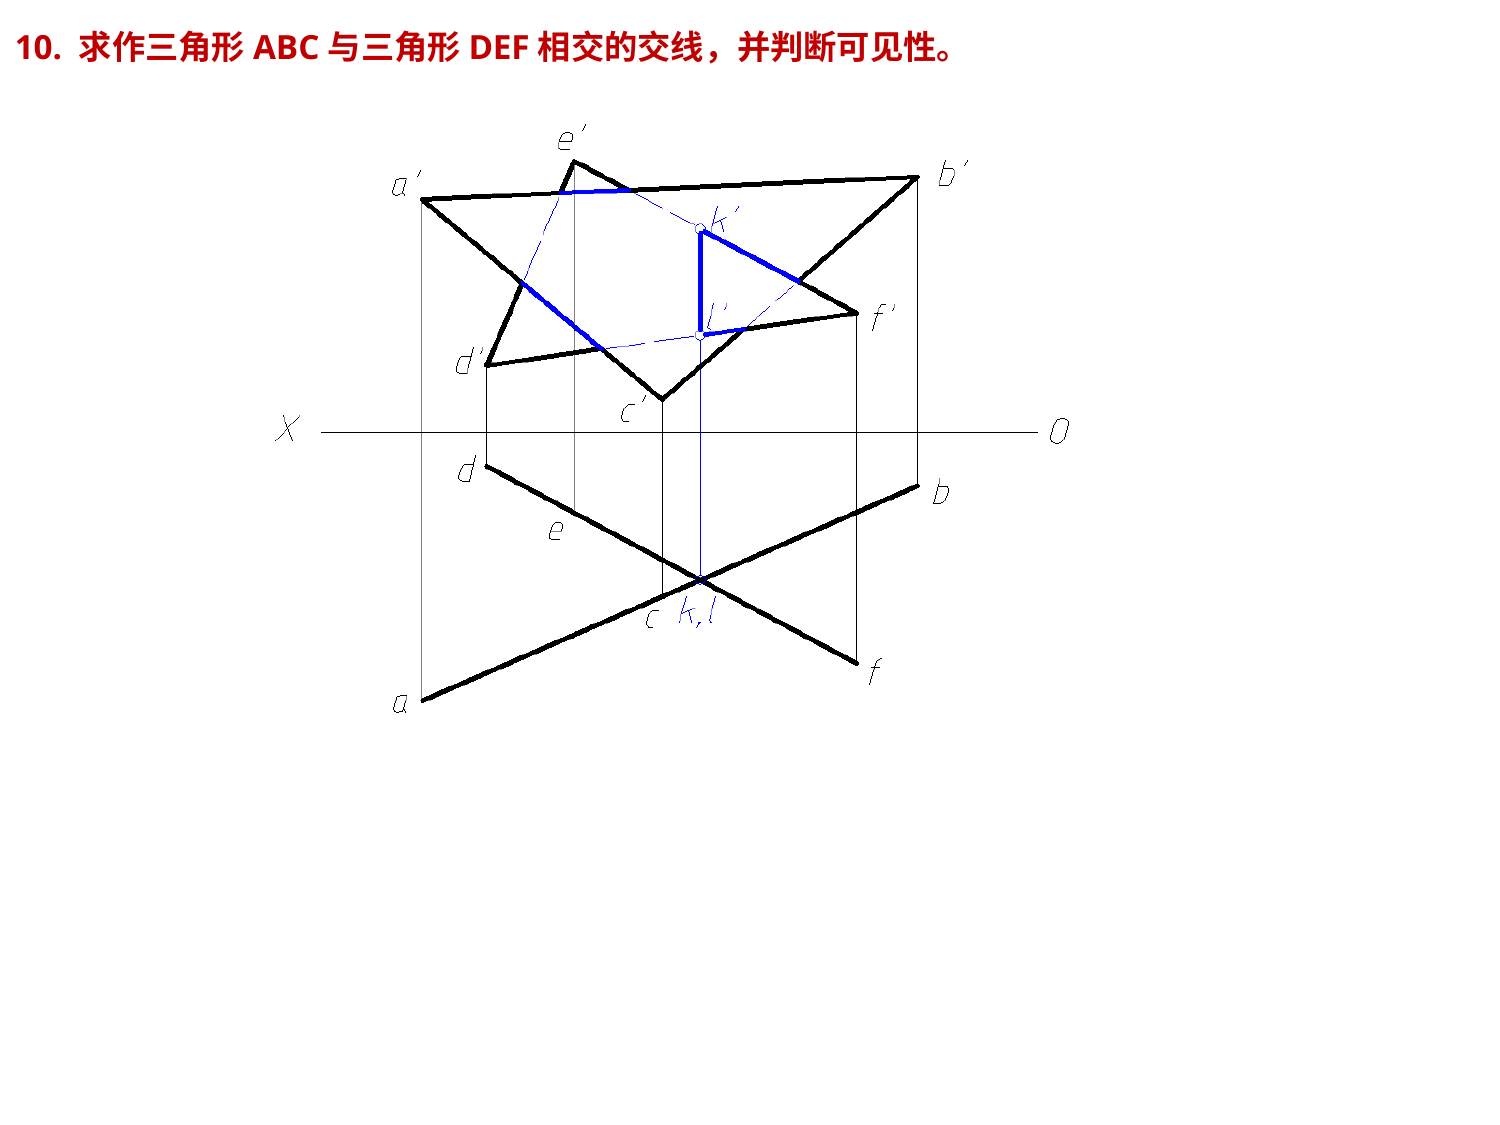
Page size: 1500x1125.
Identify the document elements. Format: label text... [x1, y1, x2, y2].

picture [178, 101, 1214, 762]
text_box 10. 求作三角形ABC与三角形DEF相交的交线，并判断可见性。 [0, 18, 1500, 74]
